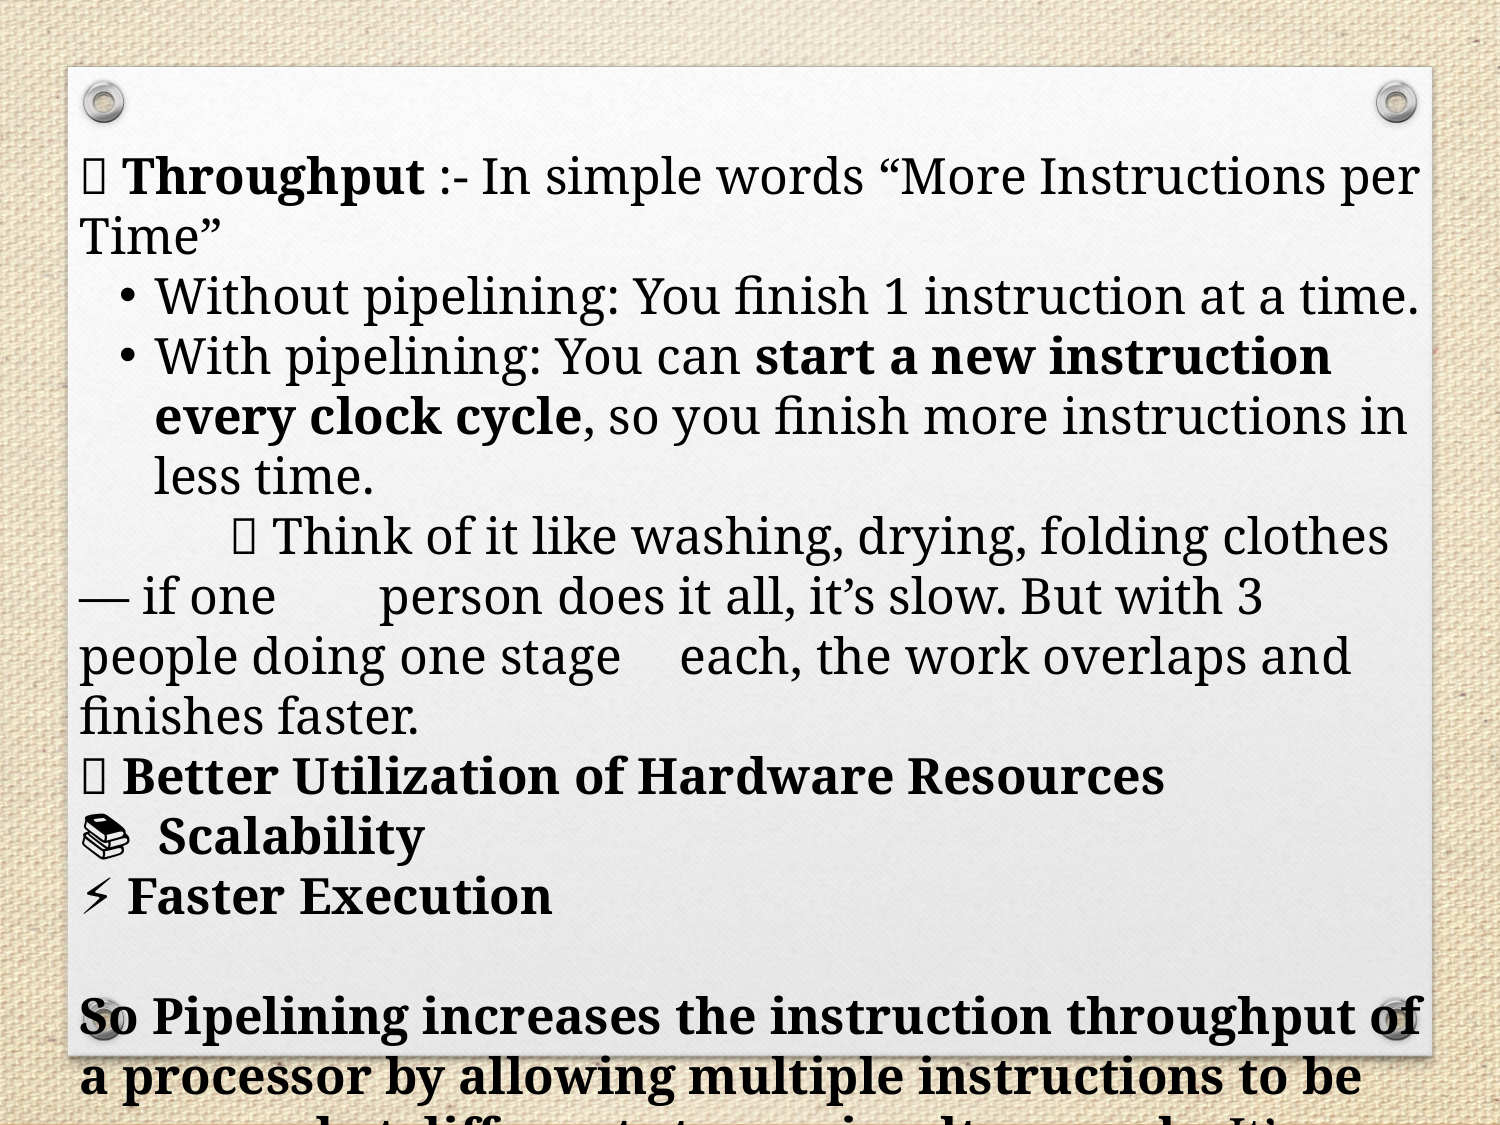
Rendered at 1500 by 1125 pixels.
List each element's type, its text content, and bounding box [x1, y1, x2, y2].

text_box 🔄 Throughput :- In simple words “More Instructions per Time” Without pipelining: You finish 1 instruction at a time. With pipelining: You can start a new instruction every clock cycle, so you finish more instructions in less time. 🧠 Think of it like washing, drying, folding clothes — if one person does it all, it’s slow. But with 3 people doing one stage each, the work overlaps and finishes faster. 🔧 Better Utilization of Hardware Resources 📚 Scalability ⚡ Faster Execution So Pipelining increases the instruction throughput of a processor by allowing multiple instructions to be processed at different stages simultaneously. It’s a must-have technique in modern CPU design to achieve speed and efficiency. [64, 137, 1447, 1125]
picture [0, 0, 1500, 1125]
